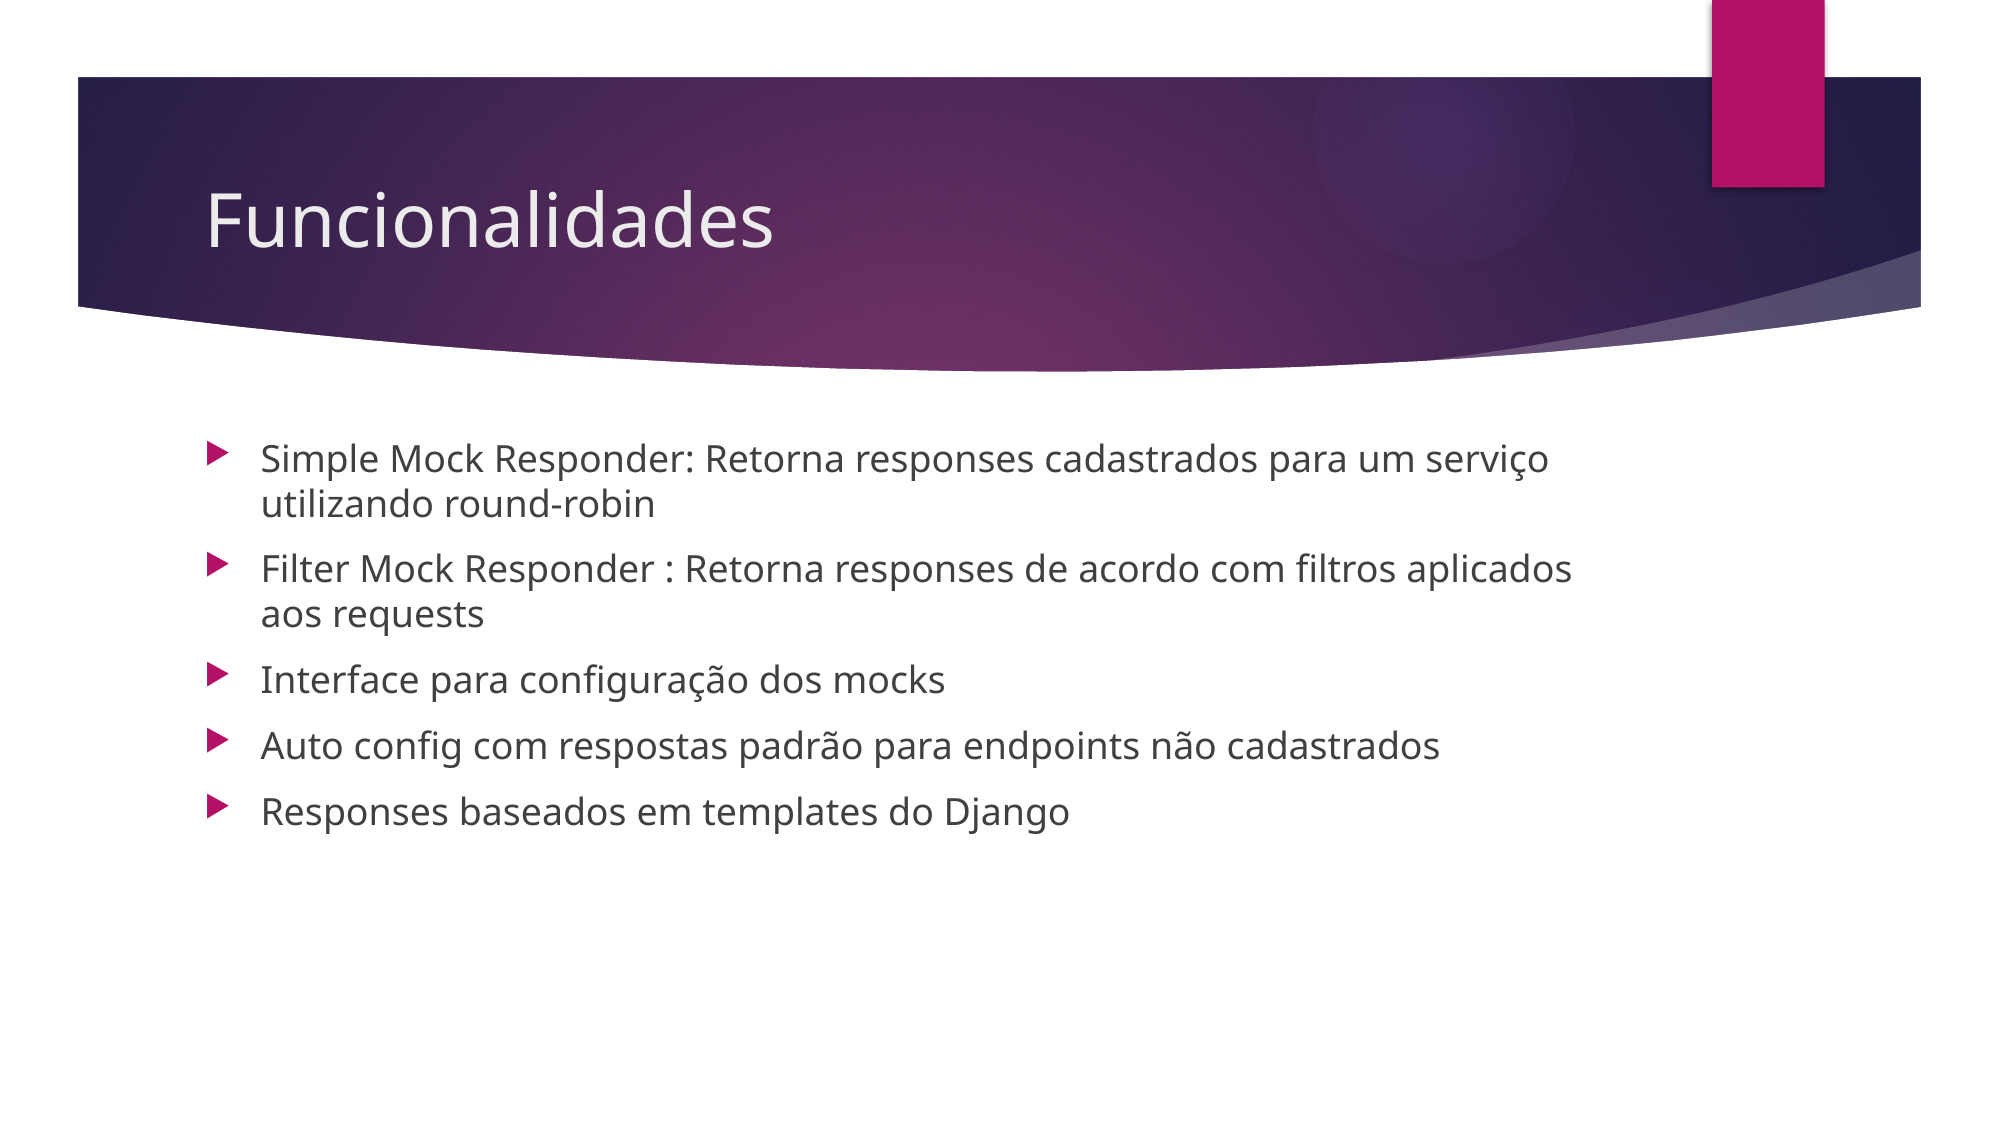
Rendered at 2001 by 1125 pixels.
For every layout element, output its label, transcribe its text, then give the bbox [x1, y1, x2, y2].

title Funcionalidades [189, 159, 1627, 276]
list Simple Mock Responder: Retorna responses cadastrados para um serviço utilizando round-robin Filter Mock Responder : Retorna responses de acordo com filtros aplicados aos requests Interface para configuração dos mocks Auto config com respostas padrão para endpoints não cadastrados Responses baseados em templates do Django [189, 427, 1638, 988]
